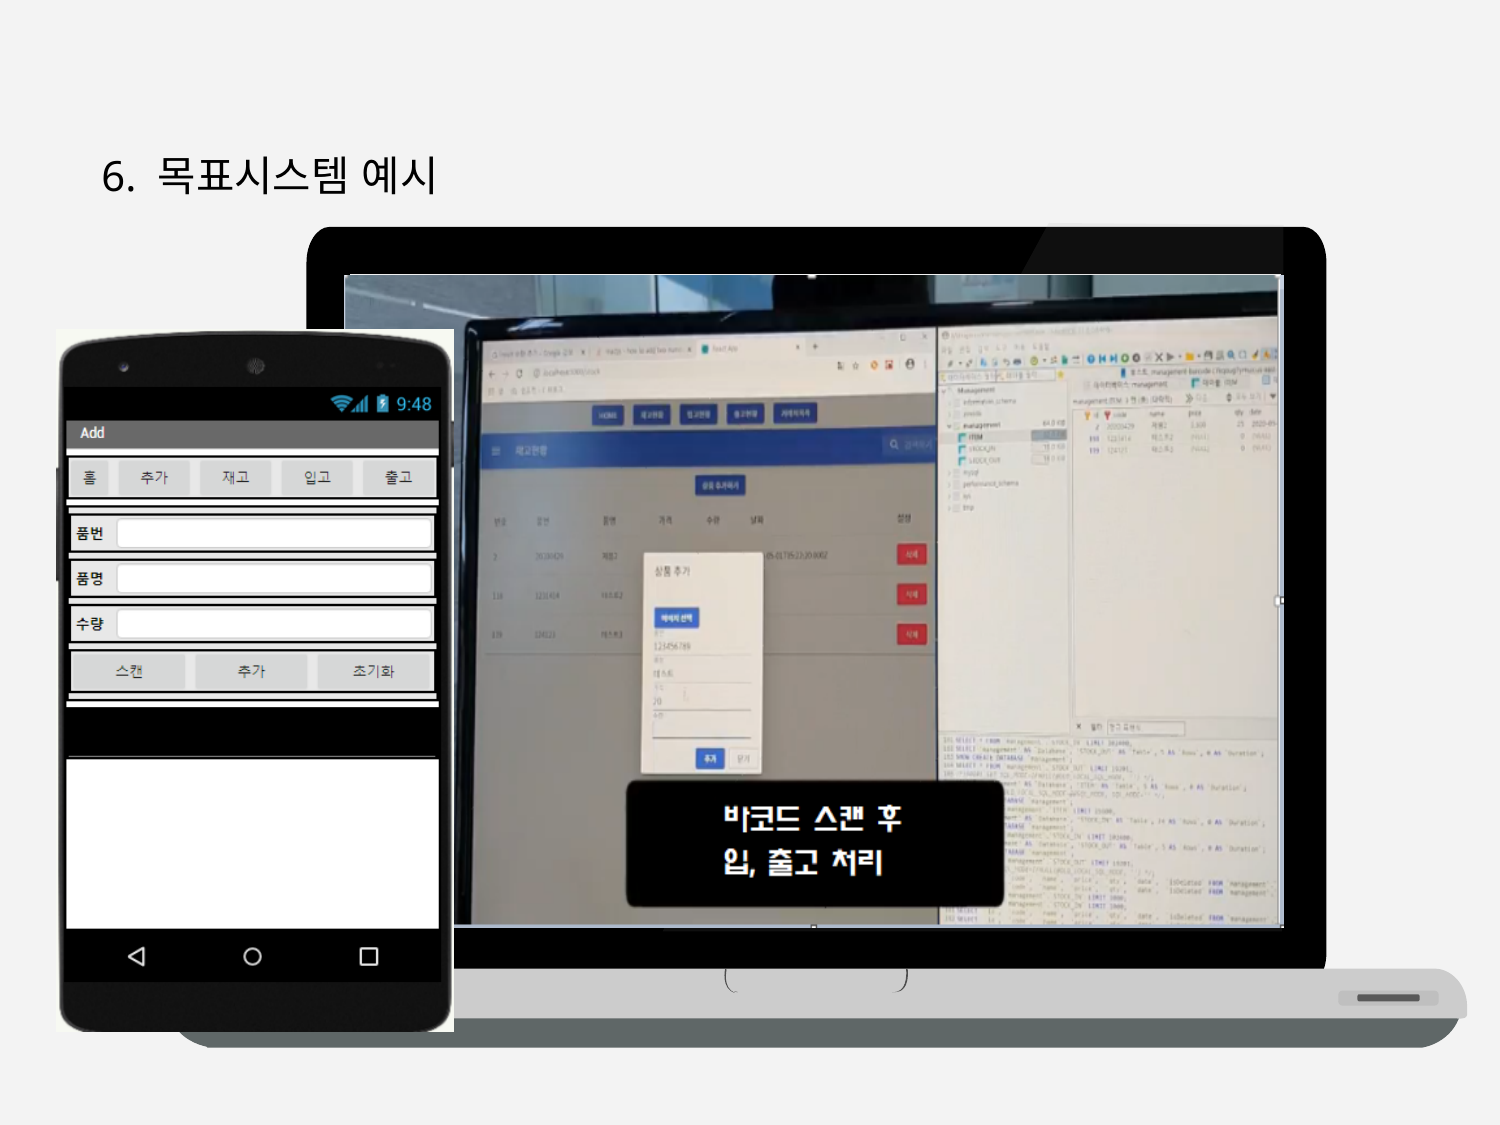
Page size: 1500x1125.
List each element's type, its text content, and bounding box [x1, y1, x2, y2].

text_box 6. 목표시스템 예시 [86, 117, 454, 208]
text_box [159, 220, 1471, 1050]
picture [56, 275, 1284, 1033]
